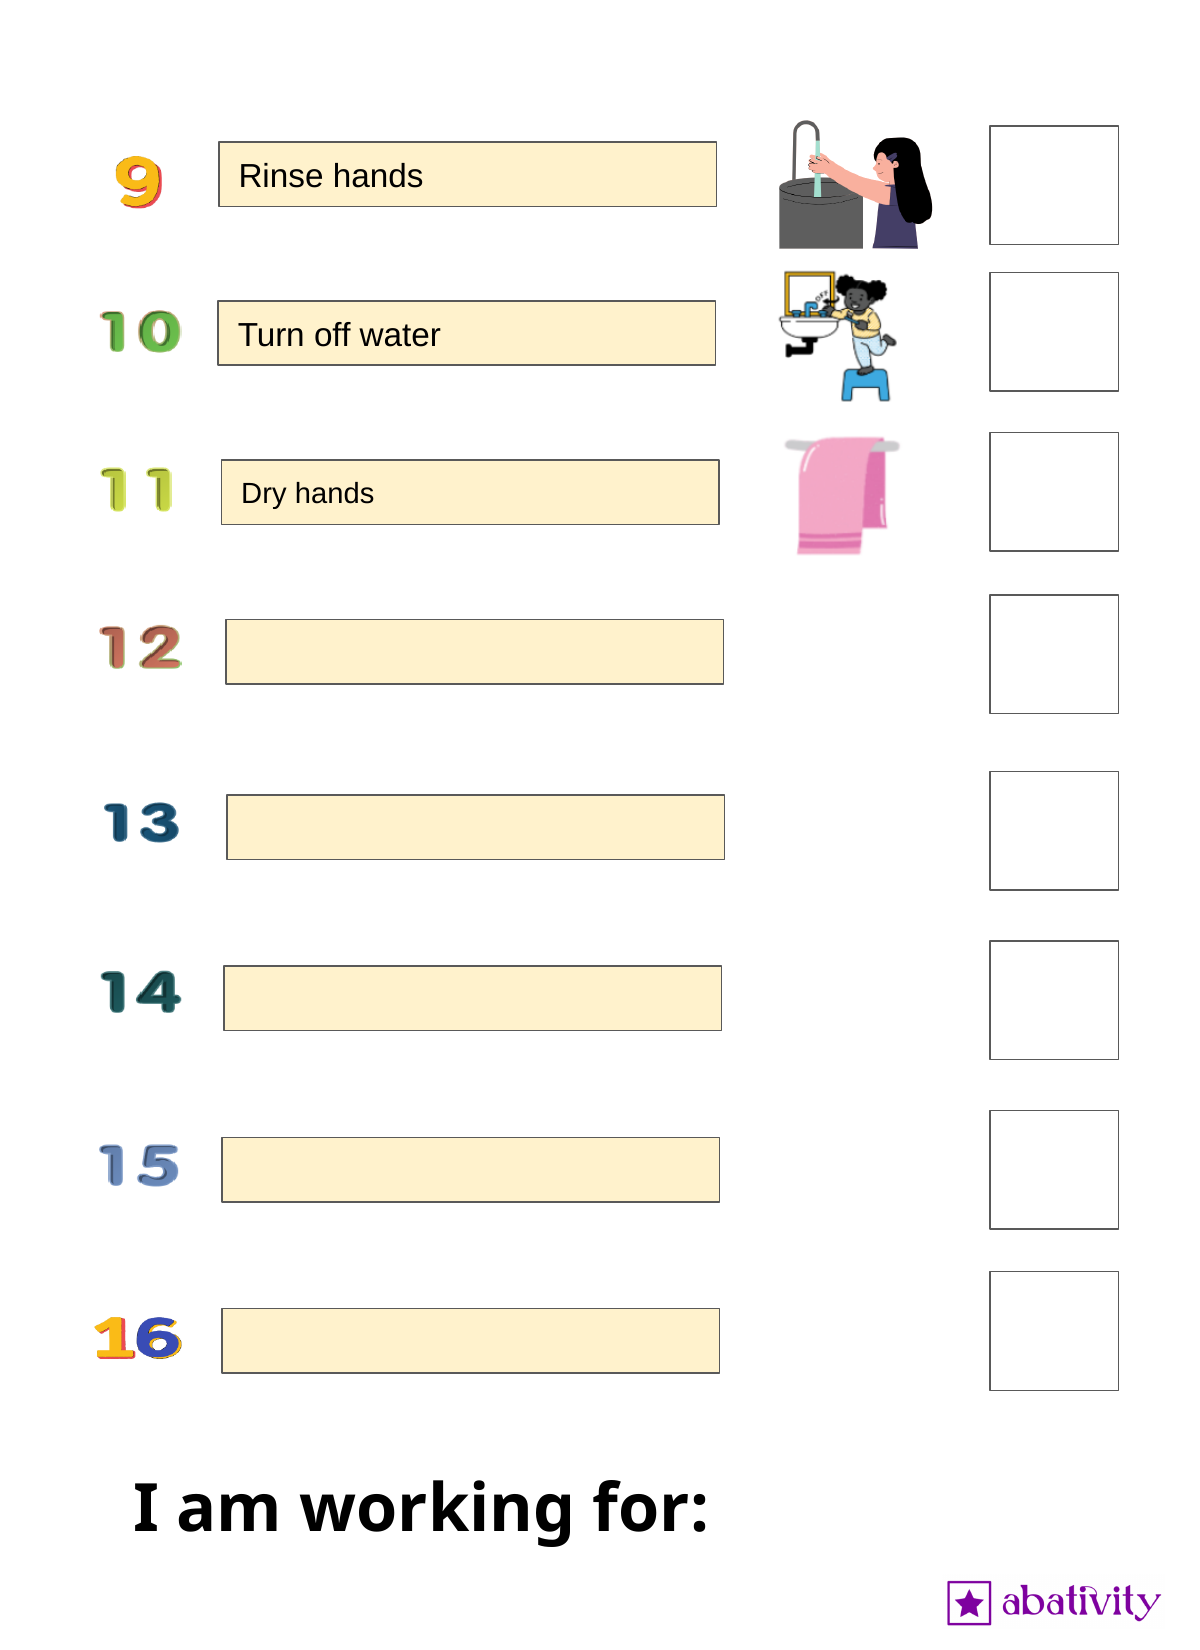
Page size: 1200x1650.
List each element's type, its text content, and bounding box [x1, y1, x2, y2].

text_box [221, 1308, 720, 1374]
picture [92, 616, 192, 686]
text_box I am working for: [118, 1449, 1082, 1560]
picture [88, 299, 195, 367]
text_box [989, 771, 1119, 891]
text_box [989, 940, 1119, 1060]
text_box [224, 966, 722, 1031]
text_box [989, 1271, 1119, 1391]
text_box [989, 1110, 1119, 1230]
picture [93, 962, 190, 1032]
text_box [989, 594, 1119, 714]
text_box [989, 125, 1119, 245]
text_box Rinse hands [218, 142, 717, 207]
text_box Turn off water [218, 300, 716, 366]
picture [770, 418, 909, 566]
picture [109, 149, 169, 221]
picture [942, 1574, 1165, 1629]
picture [92, 1135, 191, 1205]
picture [770, 111, 936, 407]
picture [95, 792, 188, 862]
text_box [221, 1137, 720, 1202]
text_box [226, 795, 725, 860]
text_box [989, 272, 1119, 392]
picture [81, 1308, 188, 1378]
text_box Dry hands [221, 460, 719, 525]
text_box [989, 432, 1119, 551]
picture [99, 457, 185, 527]
text_box [226, 619, 724, 684]
